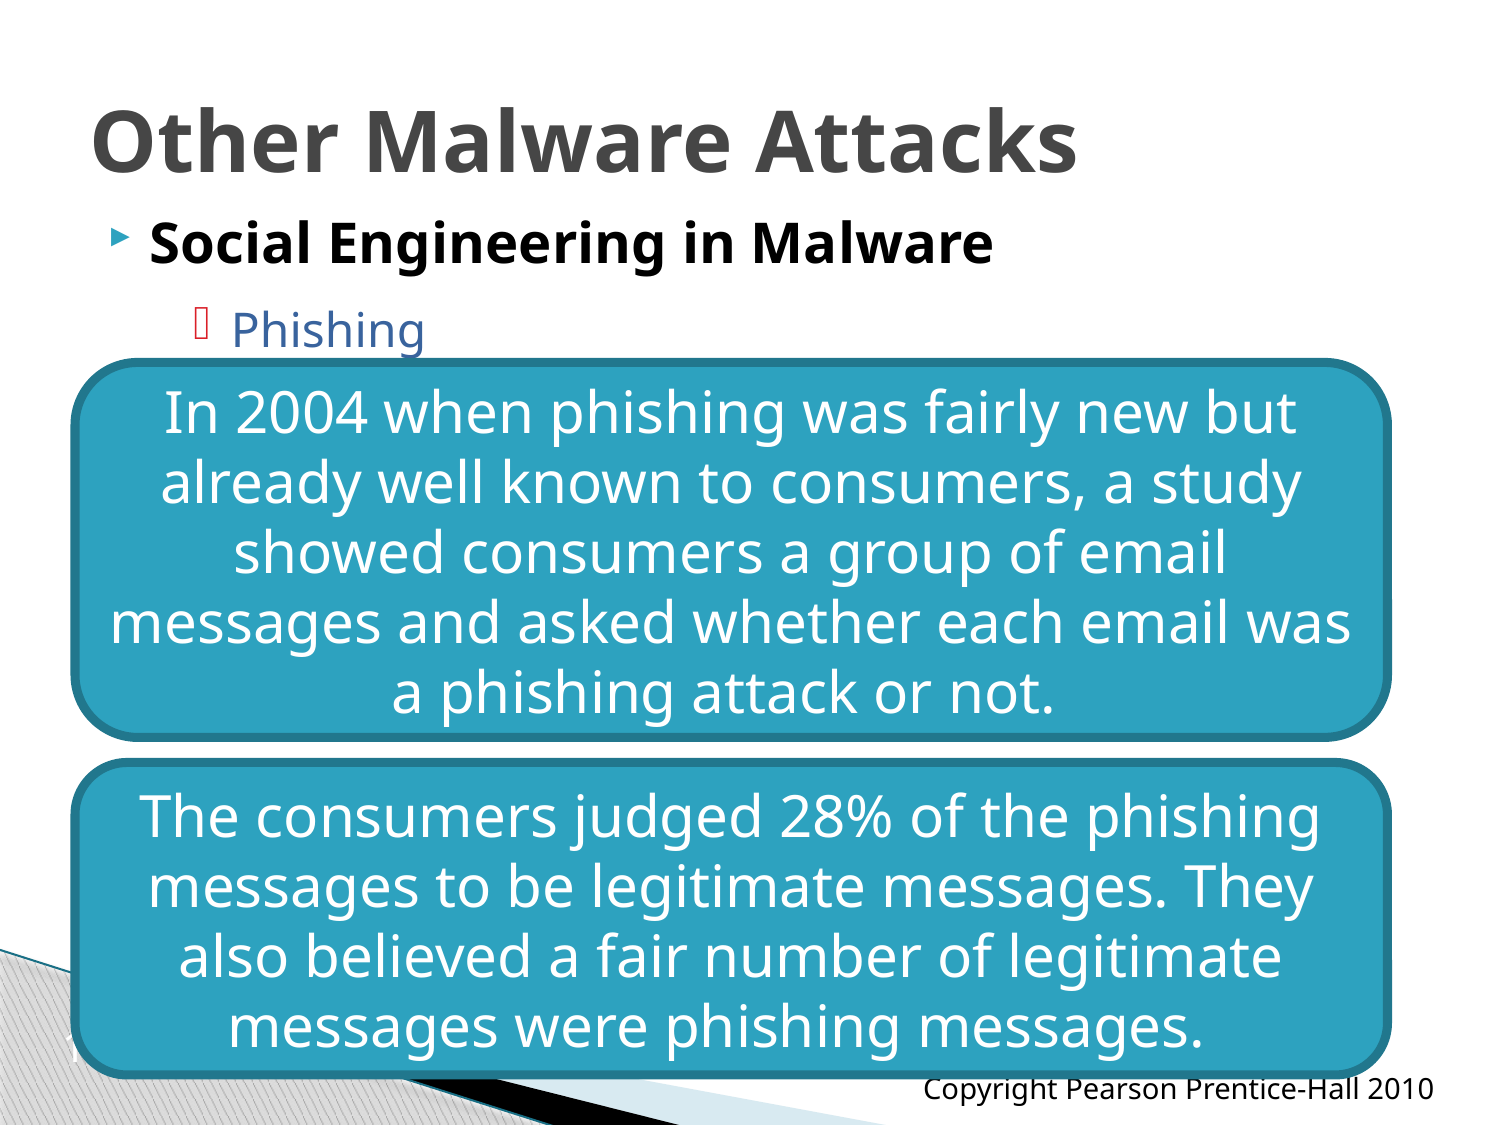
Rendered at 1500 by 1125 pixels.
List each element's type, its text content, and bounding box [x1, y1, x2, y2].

text_box The consumers judged 28% of the phishing messages to be legitimate messages. They also believed a fair number of legitimate messages were phishing messages. [70, 757, 1393, 1080]
slide_number 14 [0, 1025, 125, 1085]
list Social Engineering in Malware Phishing [74, 199, 1426, 1033]
text_box In 2004 when phishing was fairly new but already well known to consumers, a study showed consumers a group of email messages and asked whether each email was a phishing attack or not. [70, 357, 1393, 742]
footer Copyright Pearson Prentice-Hall 2010 [737, 1052, 1450, 1113]
title Other Malware Attacks [75, 45, 1425, 233]
